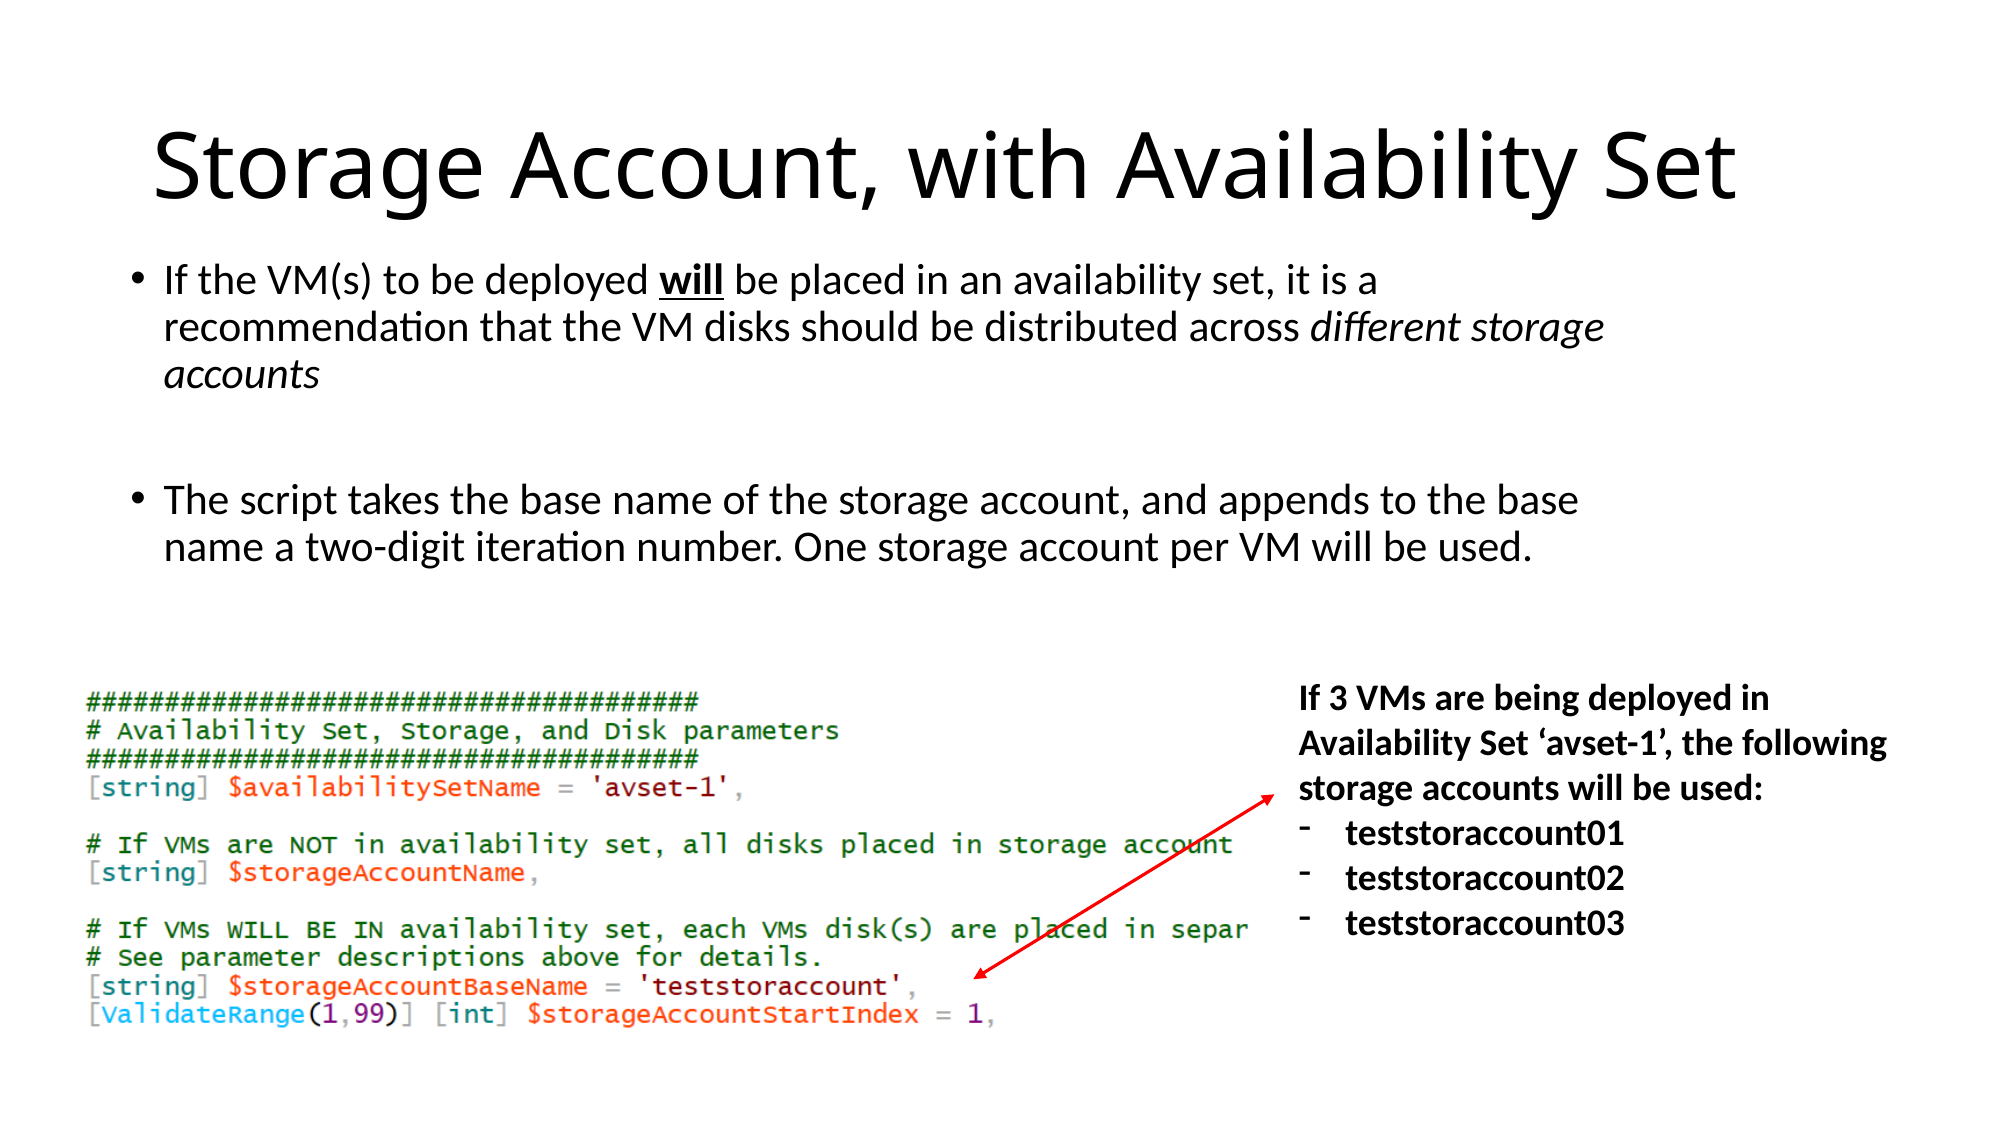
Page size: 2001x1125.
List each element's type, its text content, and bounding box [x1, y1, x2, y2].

picture [67, 665, 1249, 1052]
list If the VM(s) to be deployed will be placed in an availability set, it is a recommendation that the VM disks should be distributed across different storage accounts The script takes the base name of the storage account, and appends to the base name a two-digit iteration number. One storage account per VM will be used. [115, 249, 1632, 616]
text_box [973, 794, 1275, 980]
text_box If 3 VMs are being deployed in Availability Set ‘avset-1’, the following storage accounts will be used: teststoraccount01 teststoraccount02 teststoraccount03 [1283, 665, 1917, 951]
title Storage Account, with Availability Set [137, 59, 1863, 278]
